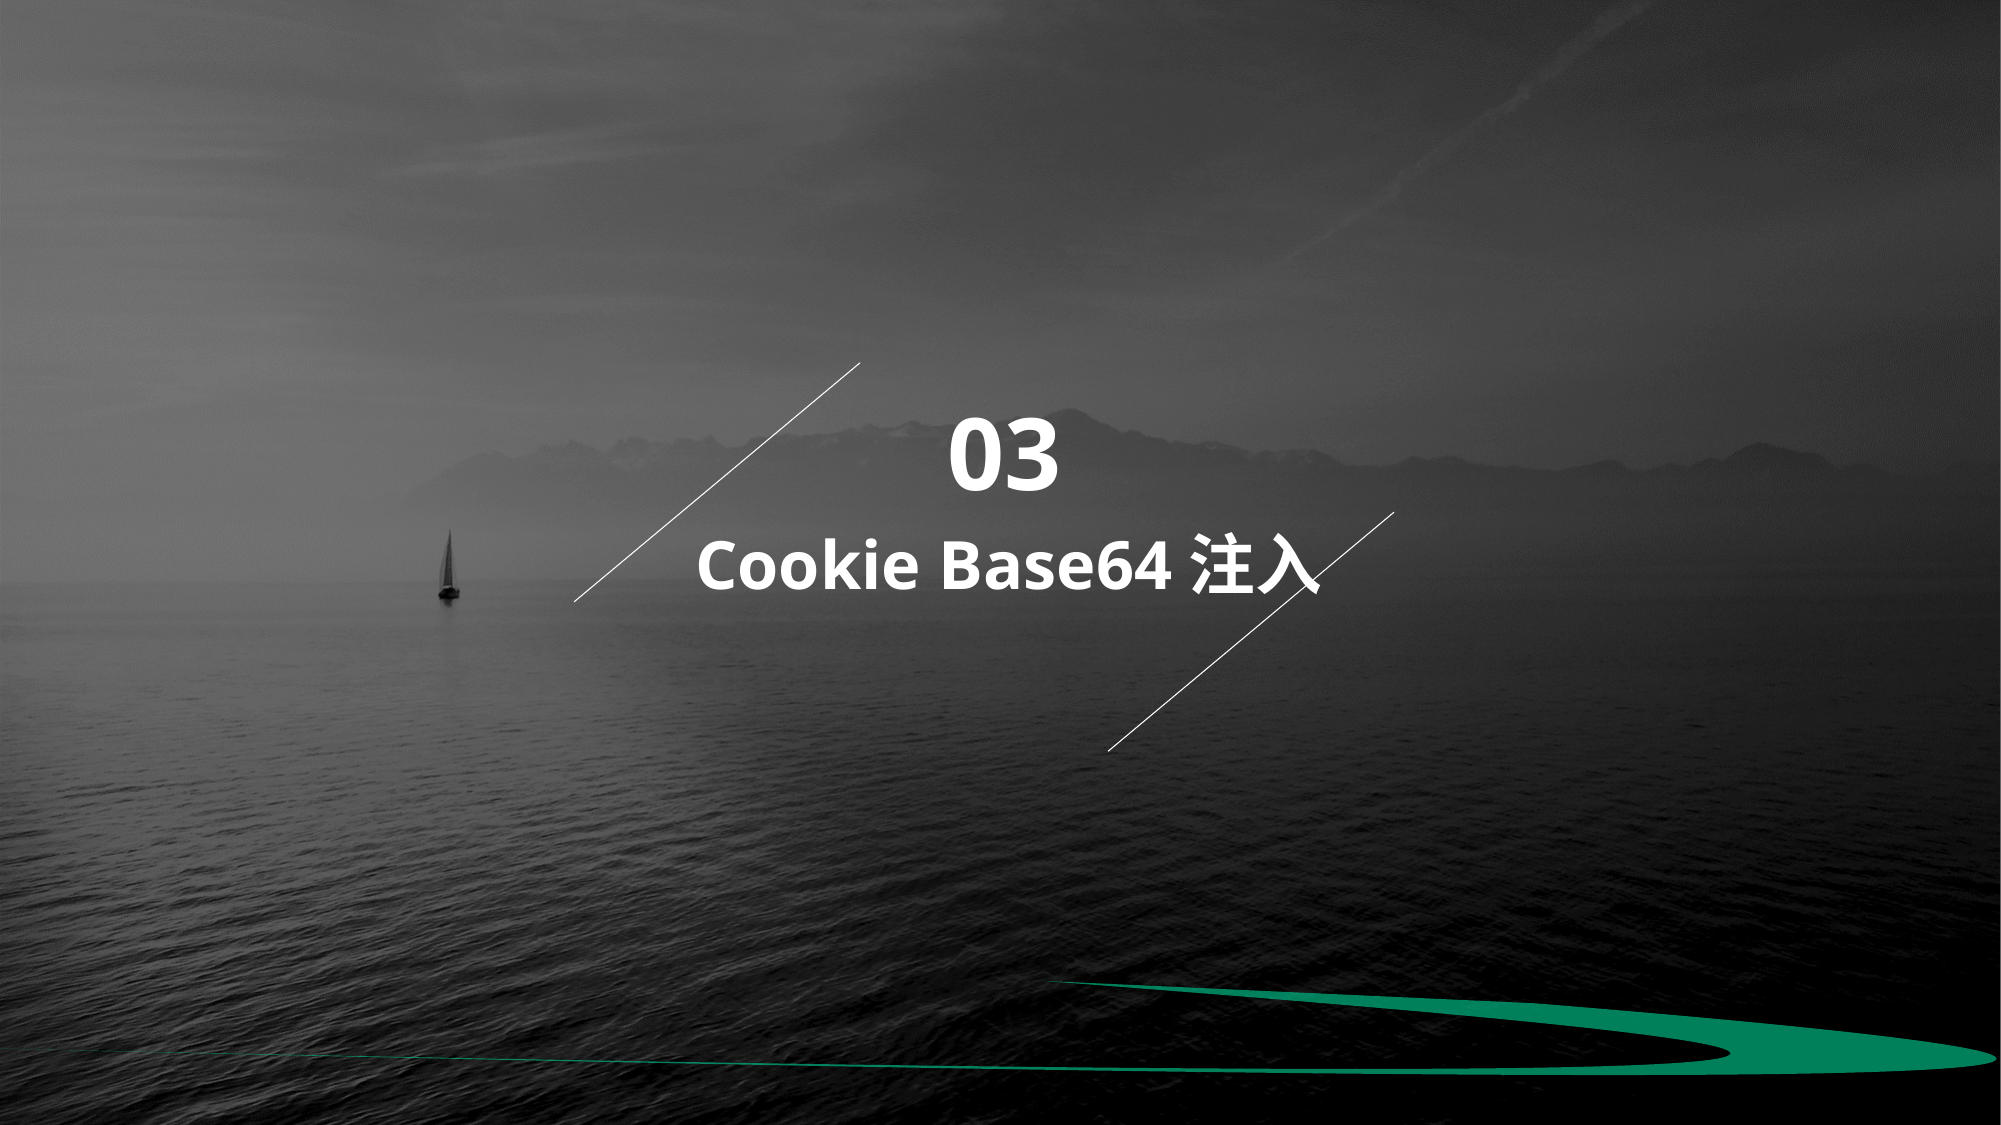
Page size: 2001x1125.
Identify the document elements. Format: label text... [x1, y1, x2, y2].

title Cookie Base64注入 [647, 505, 1354, 620]
picture [0, 0, 2001, 1125]
text_box 03 [932, 382, 1108, 505]
